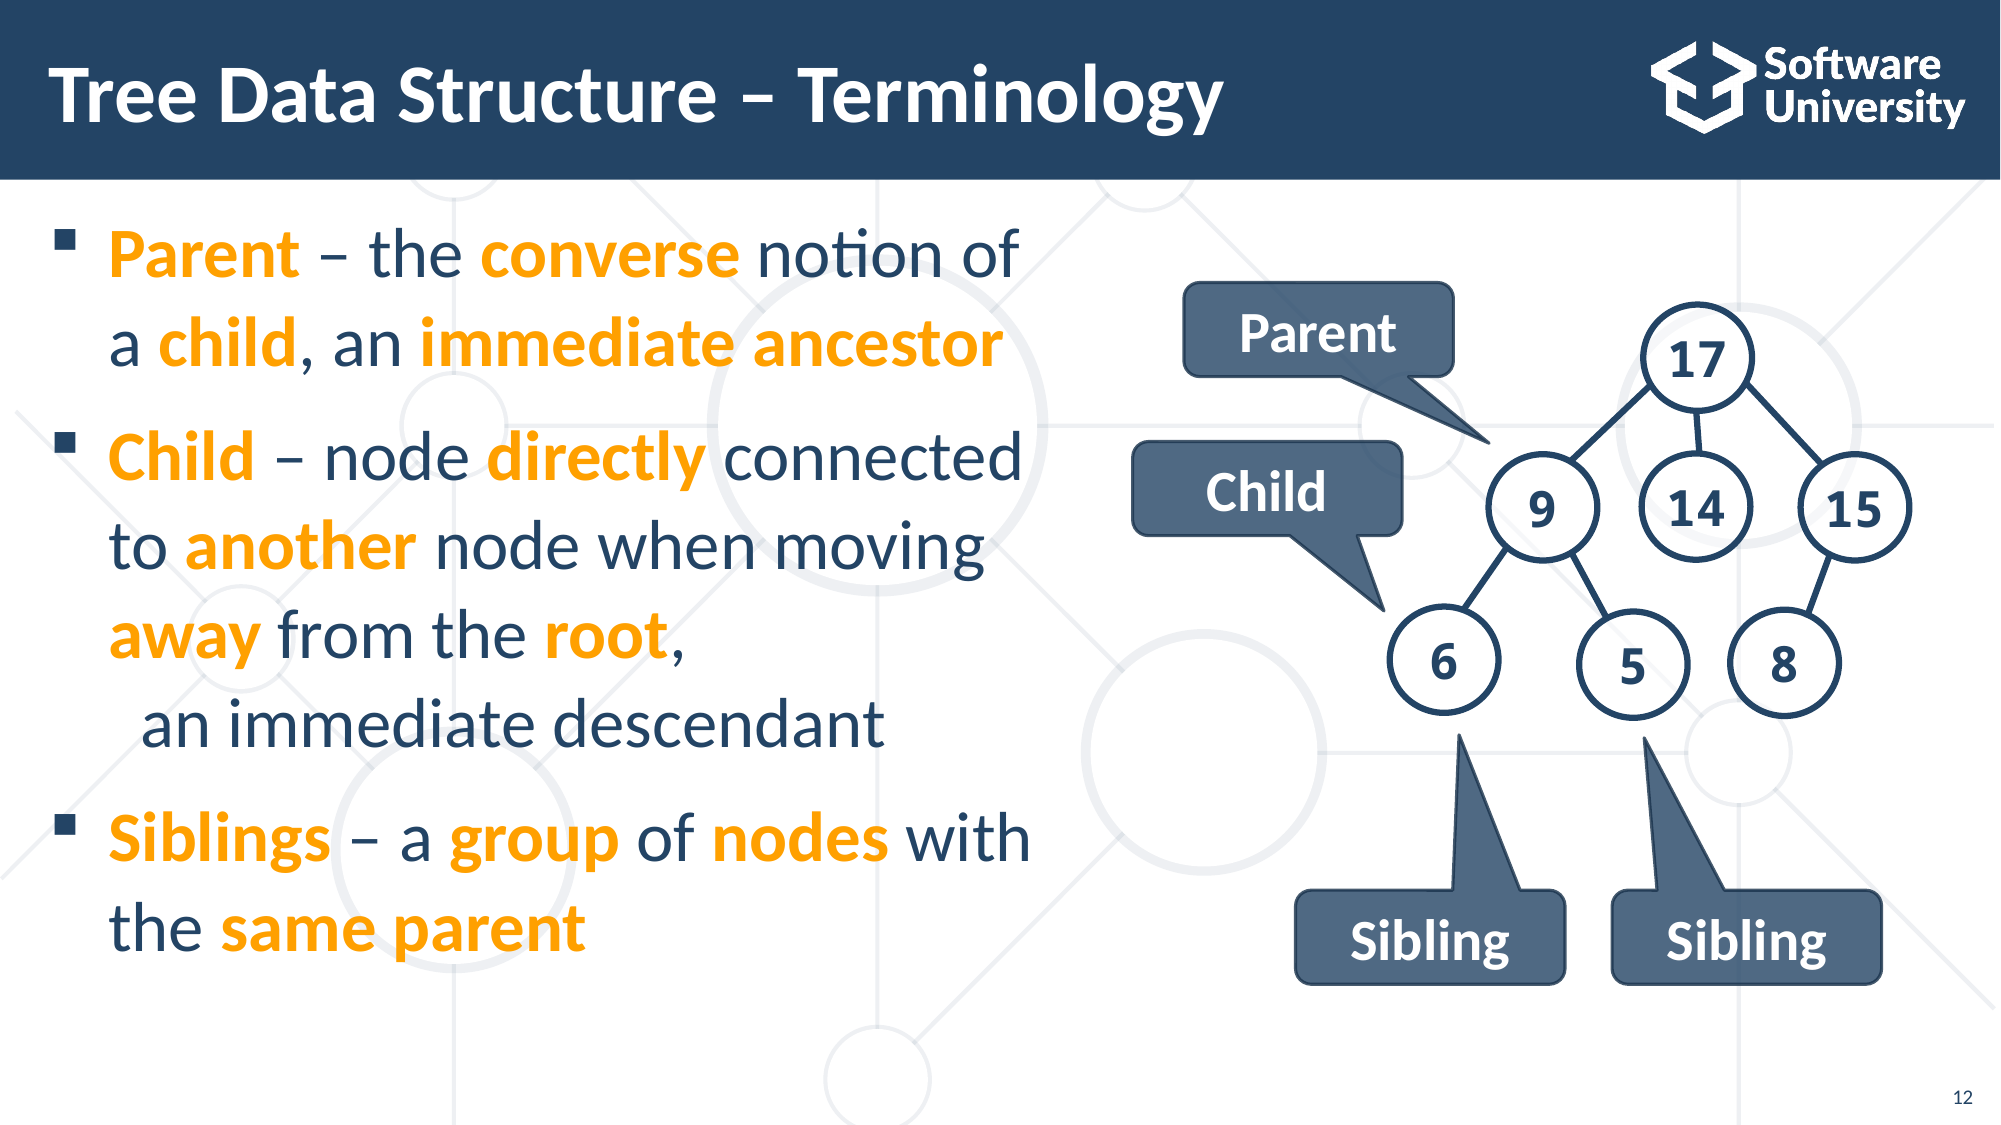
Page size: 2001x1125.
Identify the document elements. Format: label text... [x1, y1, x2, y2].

list Parent – the converse notion of a child, an immediate ancestor Child – node directly connected to another node when moving away from the root, an immediate descendant Siblings – a group of nodes with the same parent [31, 196, 1970, 1104]
picture [1651, 41, 1966, 134]
text_box Parent [1181, 280, 1456, 399]
slide_number 12 [1927, 1067, 1989, 1117]
text_box Sibling [1609, 735, 1884, 987]
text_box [1389, 304, 1910, 719]
text_box Sibling [1293, 732, 1568, 987]
text_box Child [1130, 439, 1384, 613]
title Tree Data Structure – Terminology [31, 16, 1625, 162]
